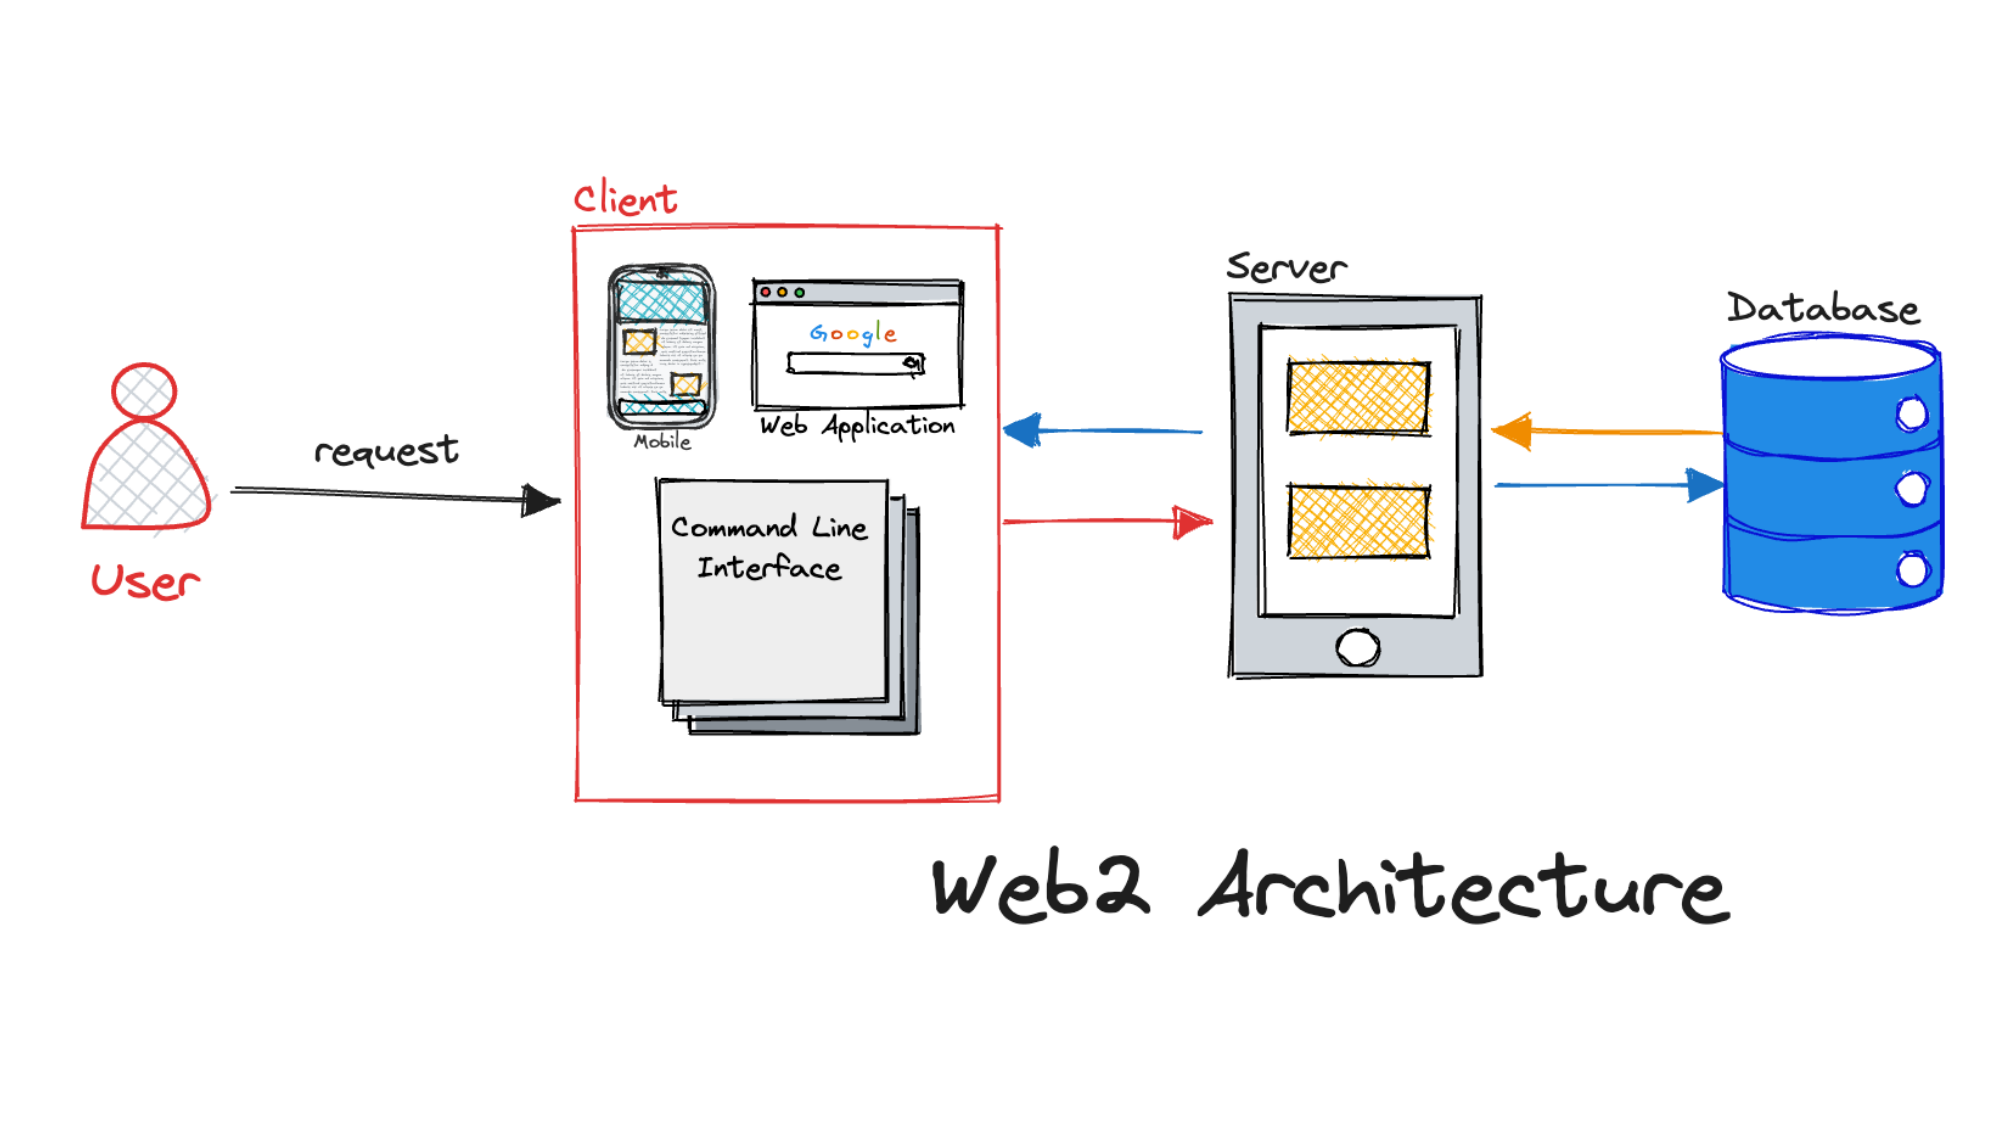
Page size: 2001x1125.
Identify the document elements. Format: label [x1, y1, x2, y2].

list [59, 153, 1968, 972]
